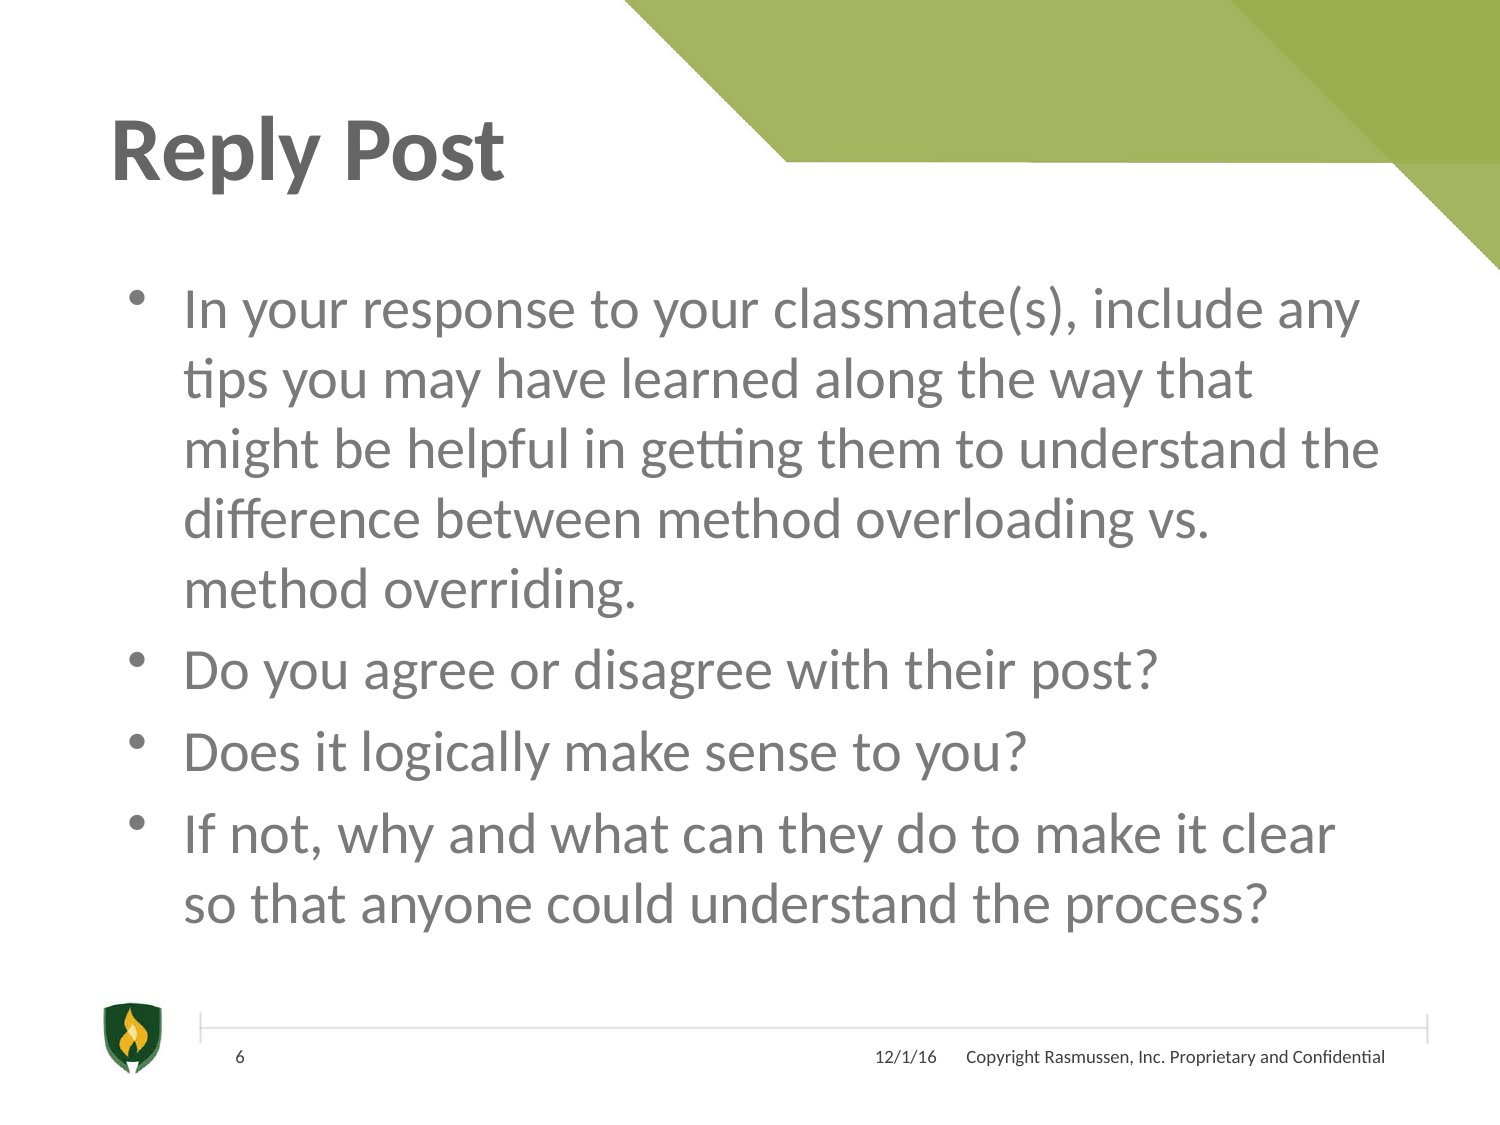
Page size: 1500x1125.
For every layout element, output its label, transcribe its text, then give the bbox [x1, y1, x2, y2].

list In your response to your classmate(s), include any tips you may have learned along the way that might be helpful in getting them to understand the difference between method overloading vs. method overriding. Do you agree or disagree with their post? Does it logically make sense to you? If not, why and what can they do to make it clear so that anyone could understand the process? [112, 262, 1417, 967]
title Reply Post [95, 75, 1400, 213]
footer 12/1/16 Copyright Rasmussen, Inc. Proprietary and Confidential [750, 1037, 1401, 1098]
slide_number 6 [220, 1037, 300, 1100]
picture [0, 0, 1500, 1125]
